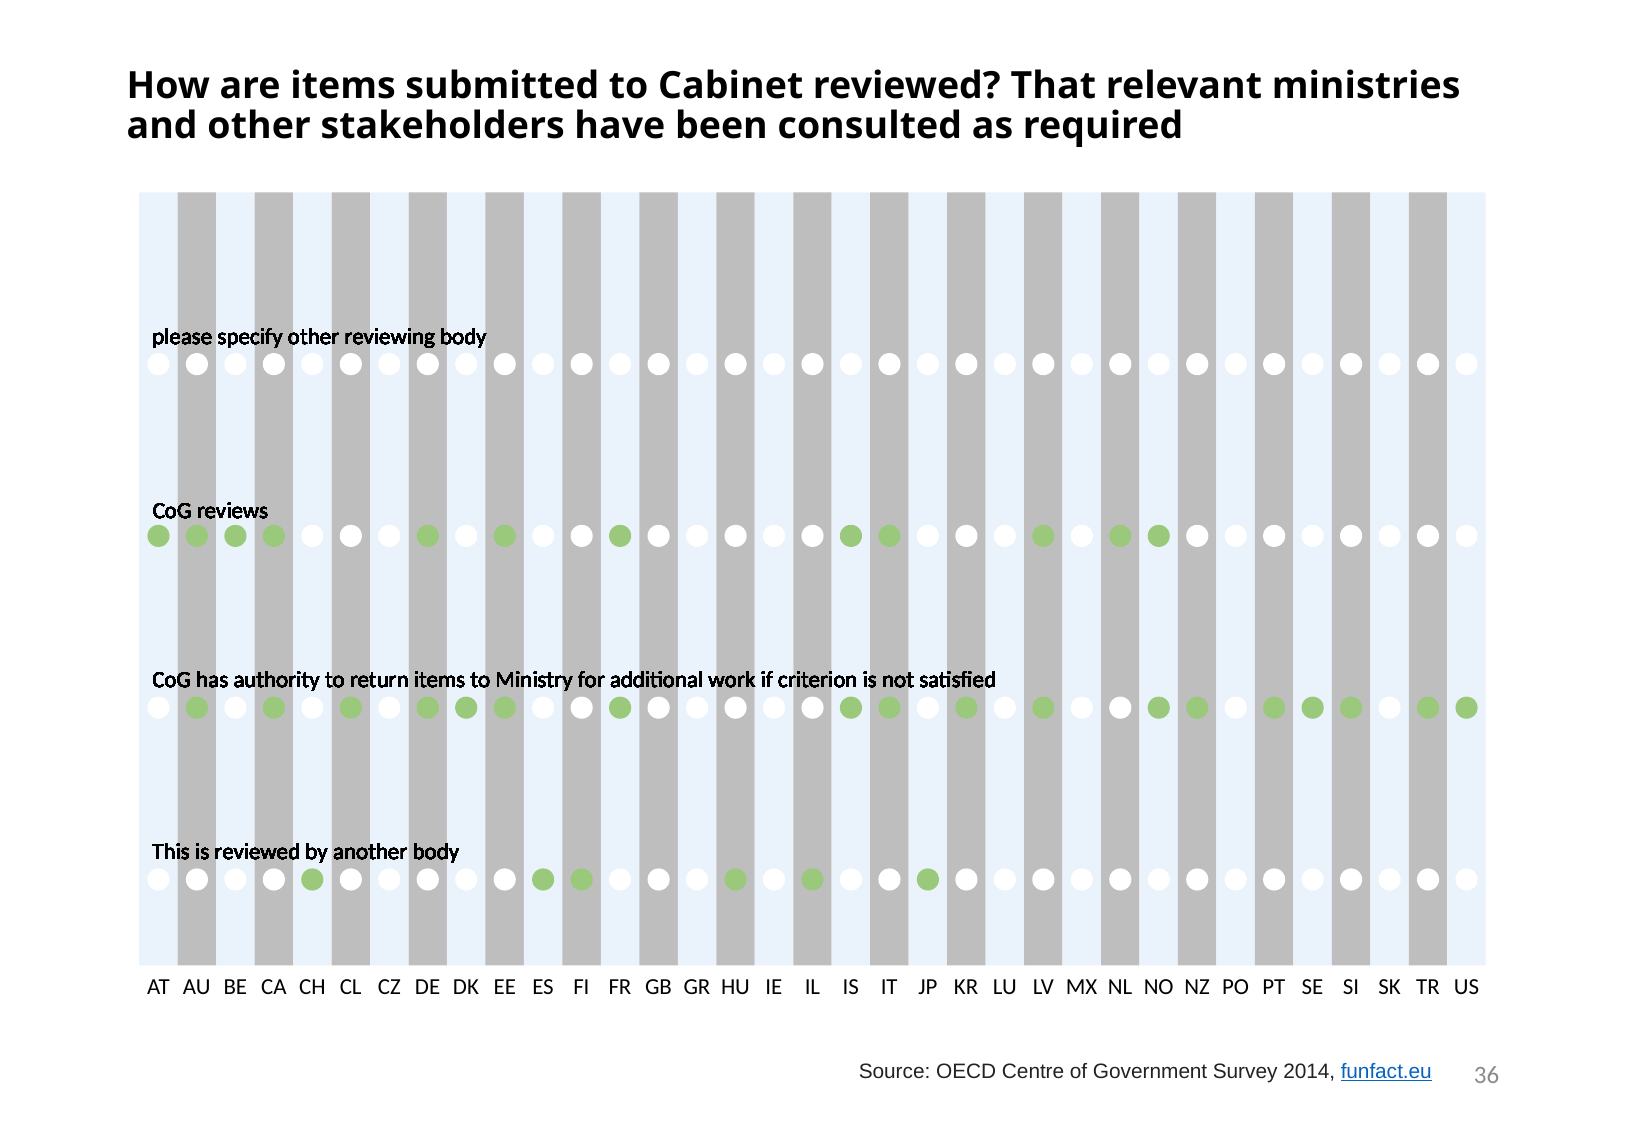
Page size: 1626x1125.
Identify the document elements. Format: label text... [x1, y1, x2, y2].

slide_number 36 [1450, 1051, 1515, 1096]
title How are items submitted to Cabinet reviewed? That relevant ministries and other stakeholders have been consulted as required [111, 59, 1514, 154]
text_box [111, 164, 1514, 1029]
